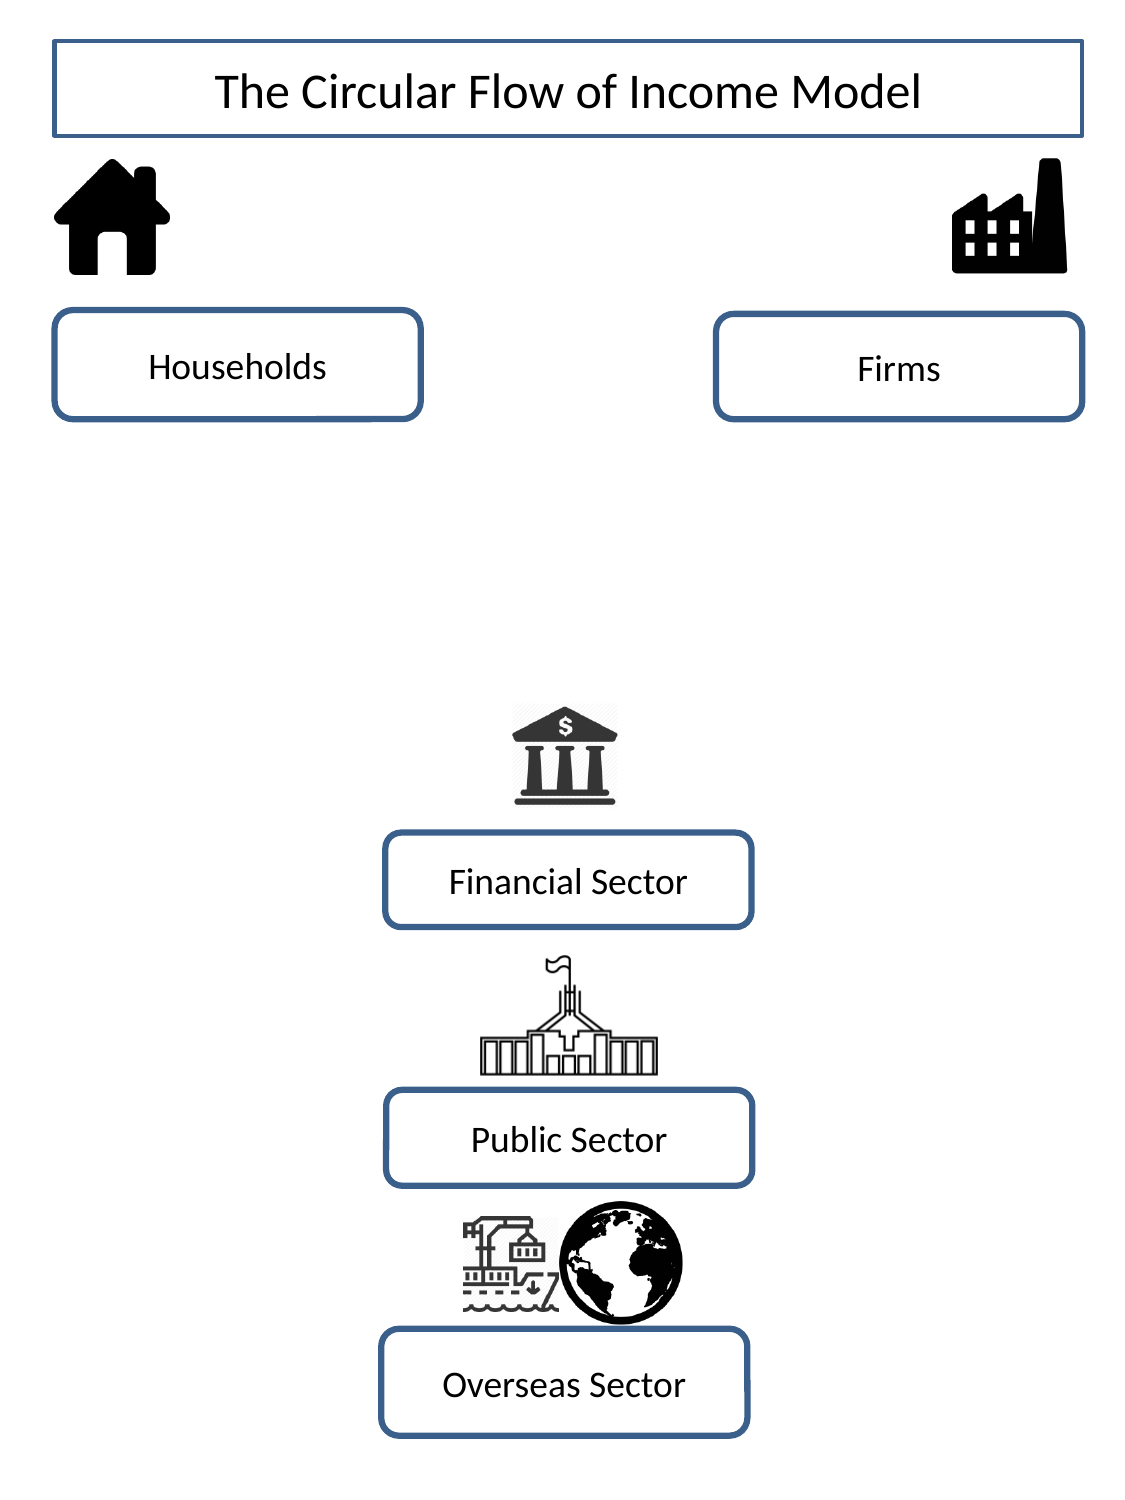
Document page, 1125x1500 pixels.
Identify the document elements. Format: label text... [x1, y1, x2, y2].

text_box The Circular Flow of Income Model [52, 39, 1084, 138]
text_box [54, 158, 1083, 1437]
